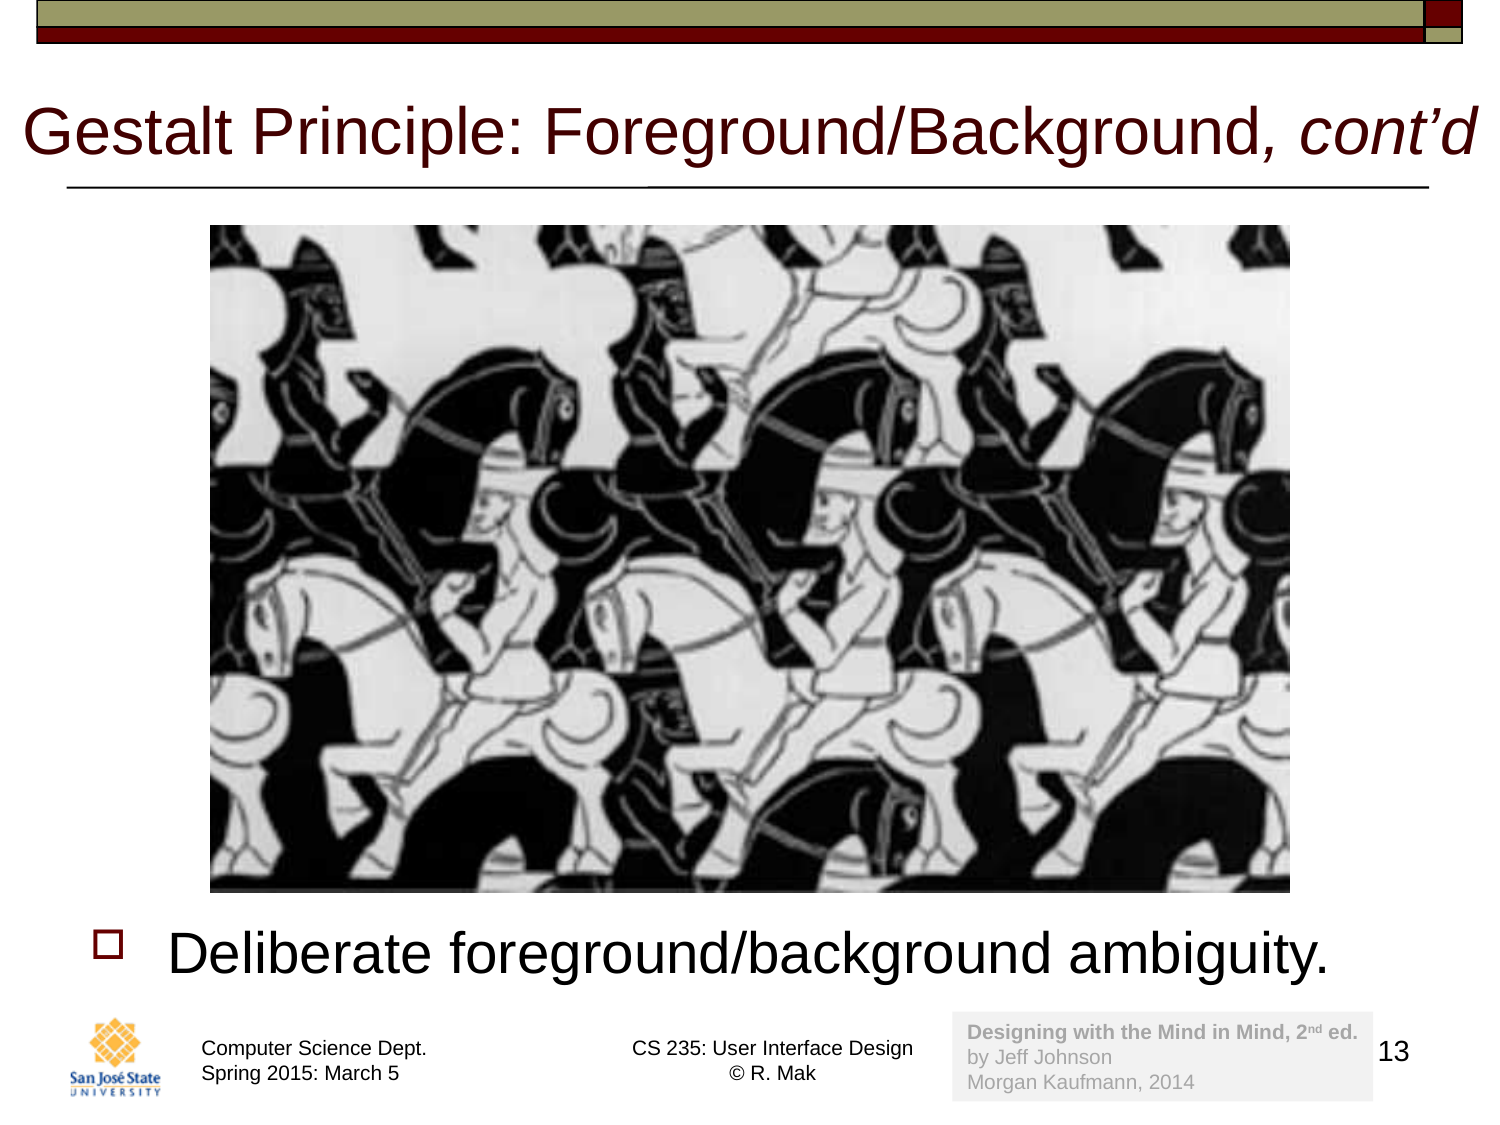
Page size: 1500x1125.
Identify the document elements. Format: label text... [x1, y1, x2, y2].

list Deliberate foreground/background ambiguity. [75, 907, 1425, 1006]
text_box Designing with the Mind in Mind, 2nd ed. by Jeff Johnson Morgan Kaufmann, 2014 [952, 1011, 1374, 1102]
picture [60, 1012, 166, 1112]
picture [209, 225, 1290, 893]
slide_number 13 [1374, 1025, 1425, 1100]
title Gestalt Principle: Foreground/Background, cont’d [0, 67, 1500, 175]
